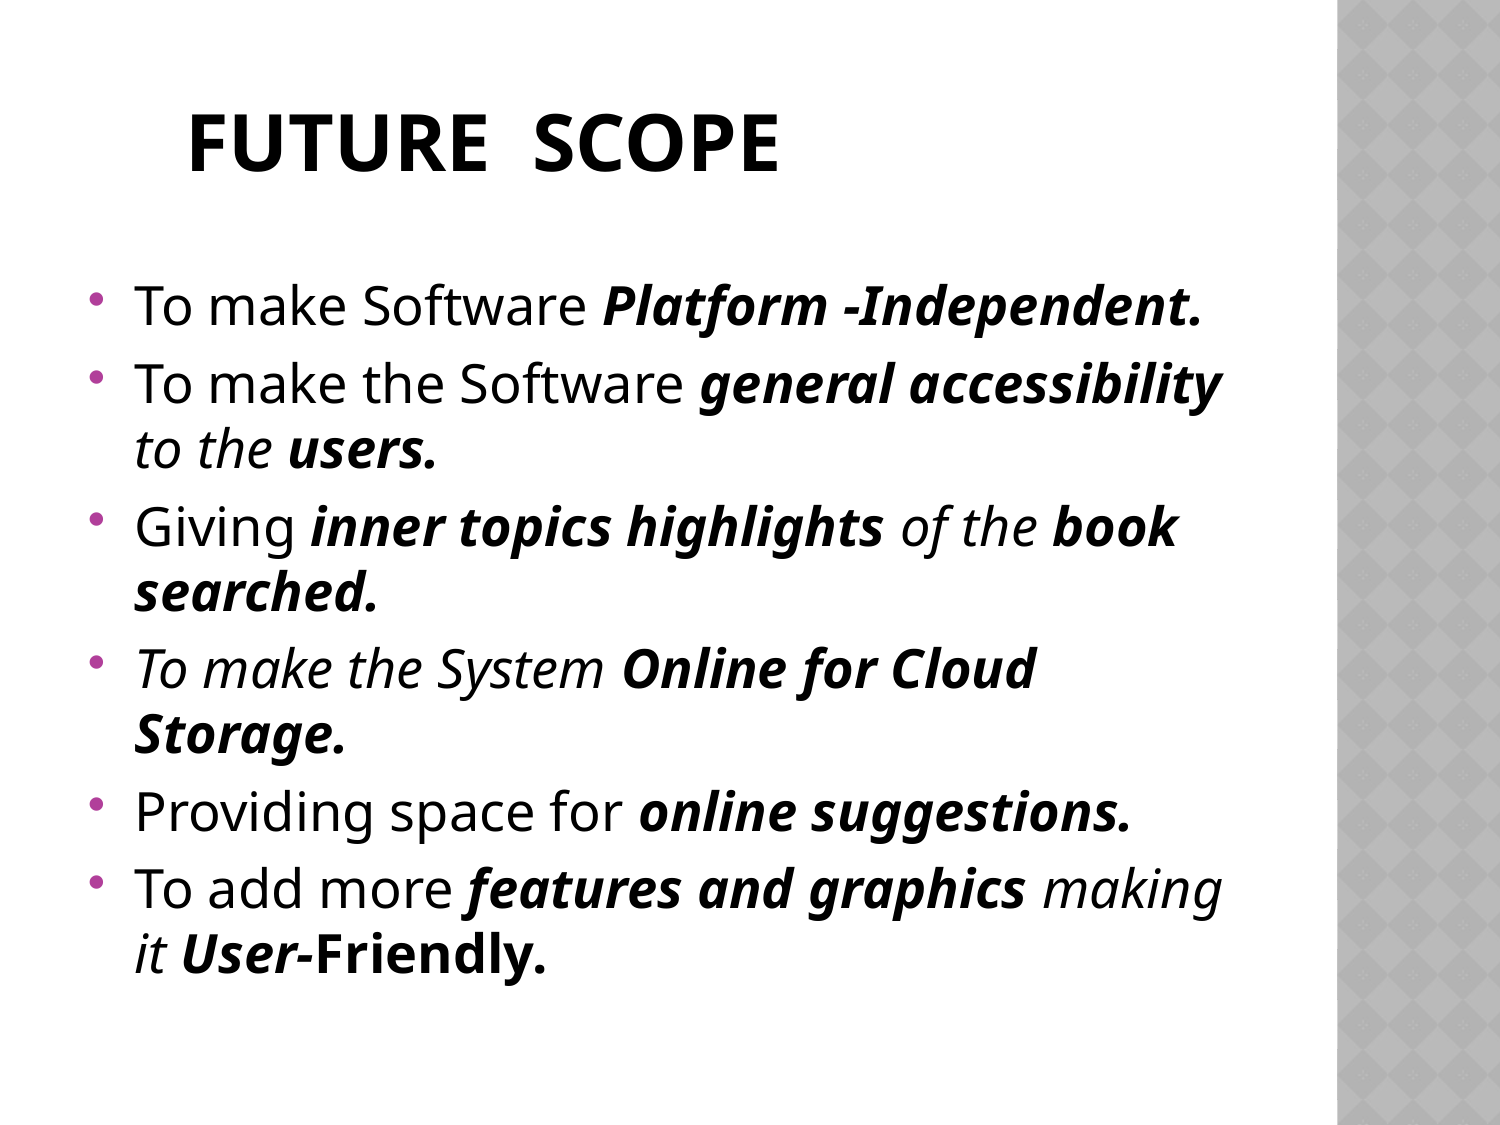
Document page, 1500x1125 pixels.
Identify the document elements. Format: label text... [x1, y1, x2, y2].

title FUTURE SCOPE [75, 0, 1263, 188]
list To make Software Platform -Independent. To make the Software general accessibility to the users. Giving inner topics highlights of the book searched. To make the System Online for Cloud Storage. Providing space for online suggestions. To add more features and graphics making it User-Friendly. [75, 264, 1263, 1059]
